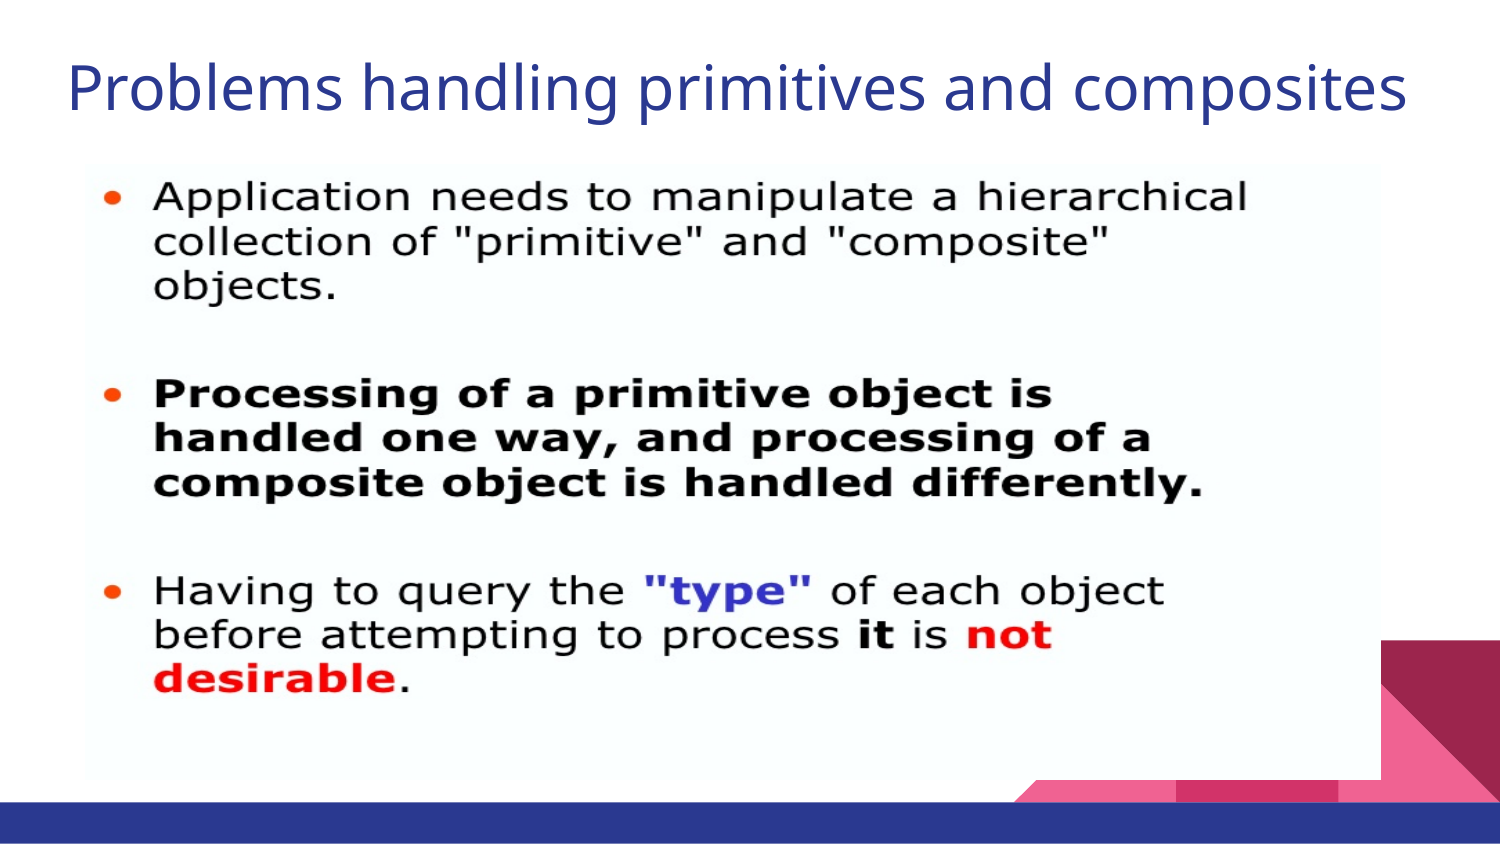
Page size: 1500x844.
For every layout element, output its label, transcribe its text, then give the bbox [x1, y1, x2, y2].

picture [84, 164, 1382, 780]
title Problems handling primitives and composites [51, 32, 1449, 133]
